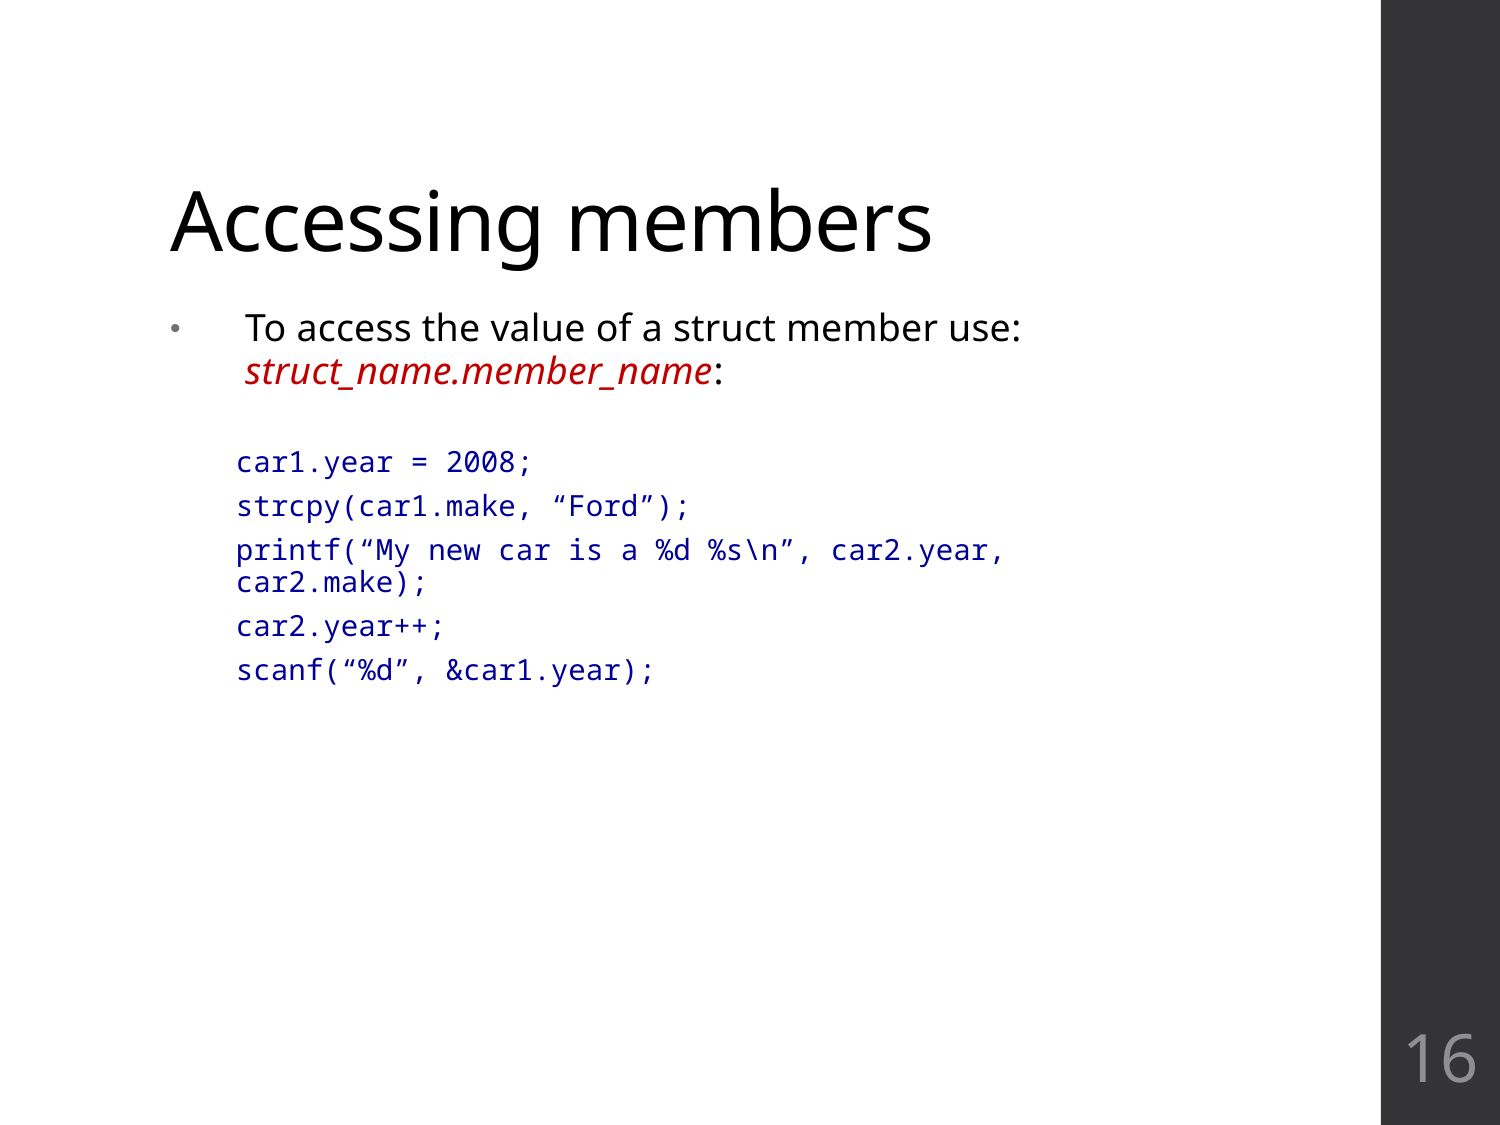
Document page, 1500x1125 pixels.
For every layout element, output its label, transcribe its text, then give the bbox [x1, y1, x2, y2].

slide_number 16 [1384, 1012, 1498, 1110]
list To access the value of a struct member use: struct_name.member_name: car1.year = 2008; strcpy(car1.make, “Ford”); printf(“My new car is a %d %s\n”, car2.year, car2.make); car2.year++; scanf(“%d”, &car1.year); [155, 299, 1213, 1014]
title Accessing members [155, 60, 1348, 278]
